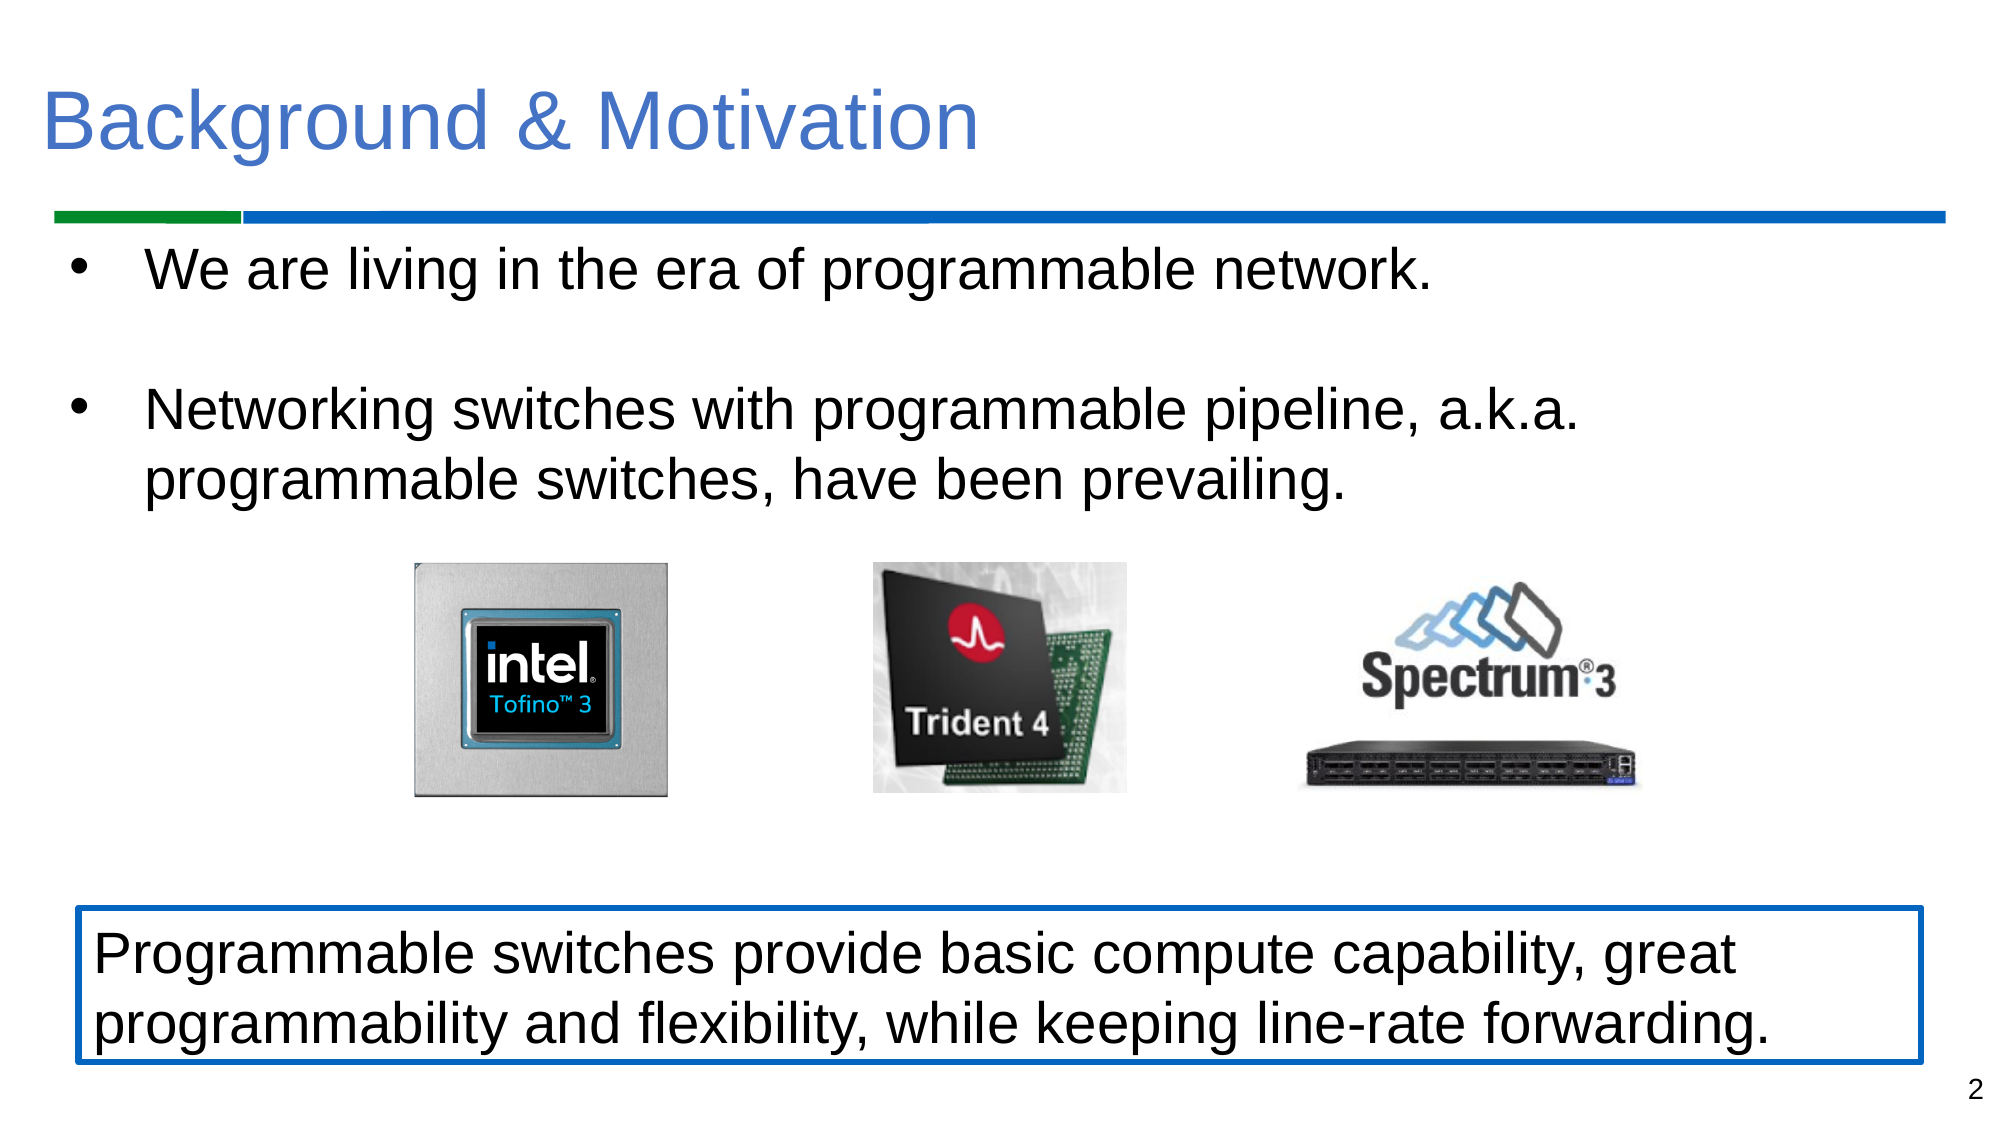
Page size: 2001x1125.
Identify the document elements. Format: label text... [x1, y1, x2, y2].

text_box Programmable switches provide basic compute capability, great programmability and flexibility, while keeping line-rate forwarding. [78, 907, 1922, 1063]
text_box Background & Motivation [39, 64, 2000, 167]
picture [1297, 564, 1643, 795]
slide_number 2 [1932, 1062, 1999, 1123]
text_box We are living in the era of programmable network. Networking switches with programmable pipeline, a.k.a. programmable switches, have been prevailing. [54, 223, 1815, 1024]
picture [314, 550, 767, 805]
picture [873, 562, 1127, 793]
